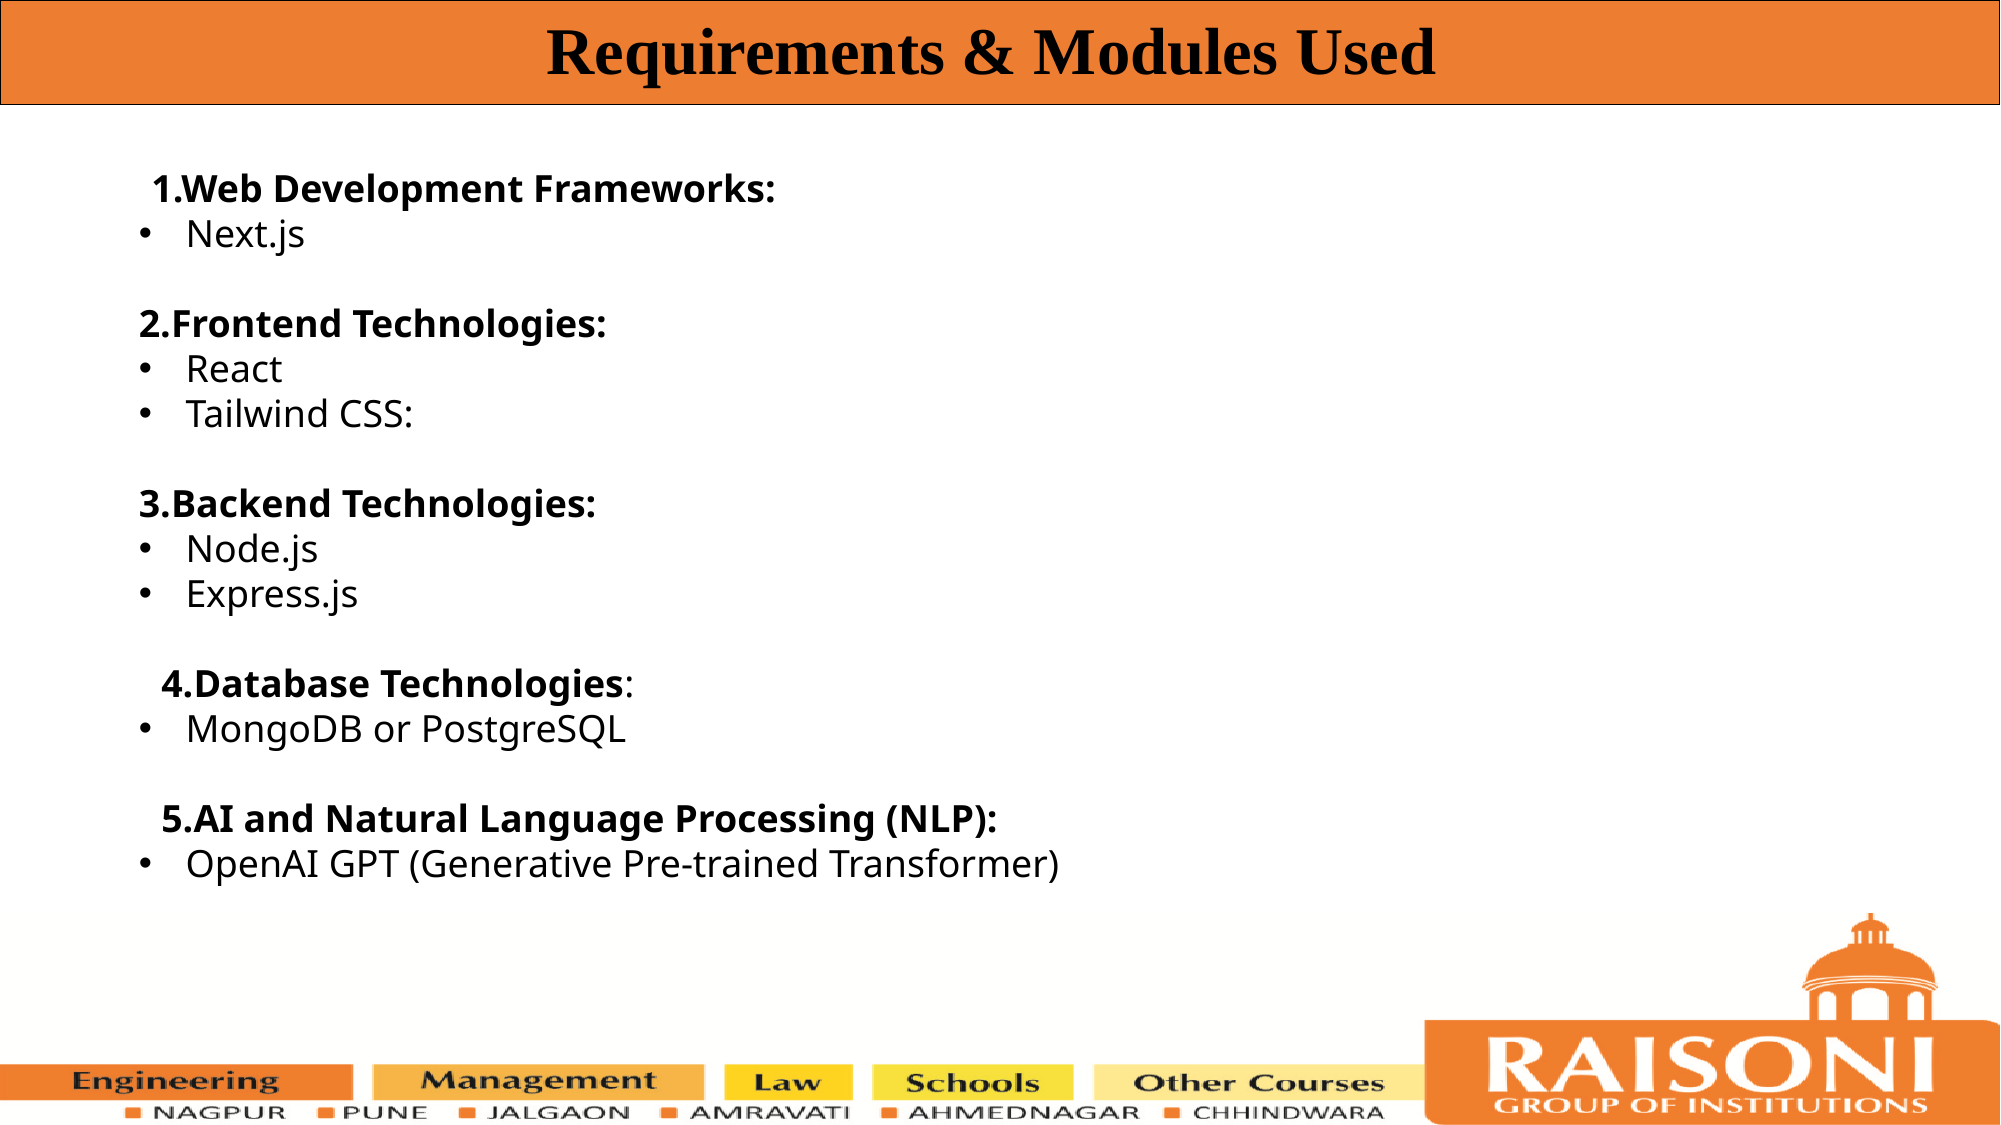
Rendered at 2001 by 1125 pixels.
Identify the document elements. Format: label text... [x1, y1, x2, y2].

text_box Requirements & Modules Used [0, 0, 2000, 105]
text_box 1.Web Development Frameworks: Next.js 2.Frontend Technologies: React Tailwind CSS: 3.Backend Technologies: Node.js Express.js 4.Database Technologies: MongoDB or PostgreSQL 5.AI and Natural Language Processing (NLP): OpenAI GPT (Generative Pre-trained Transformer) [48, 158, 1903, 913]
picture [0, 913, 2000, 1125]
